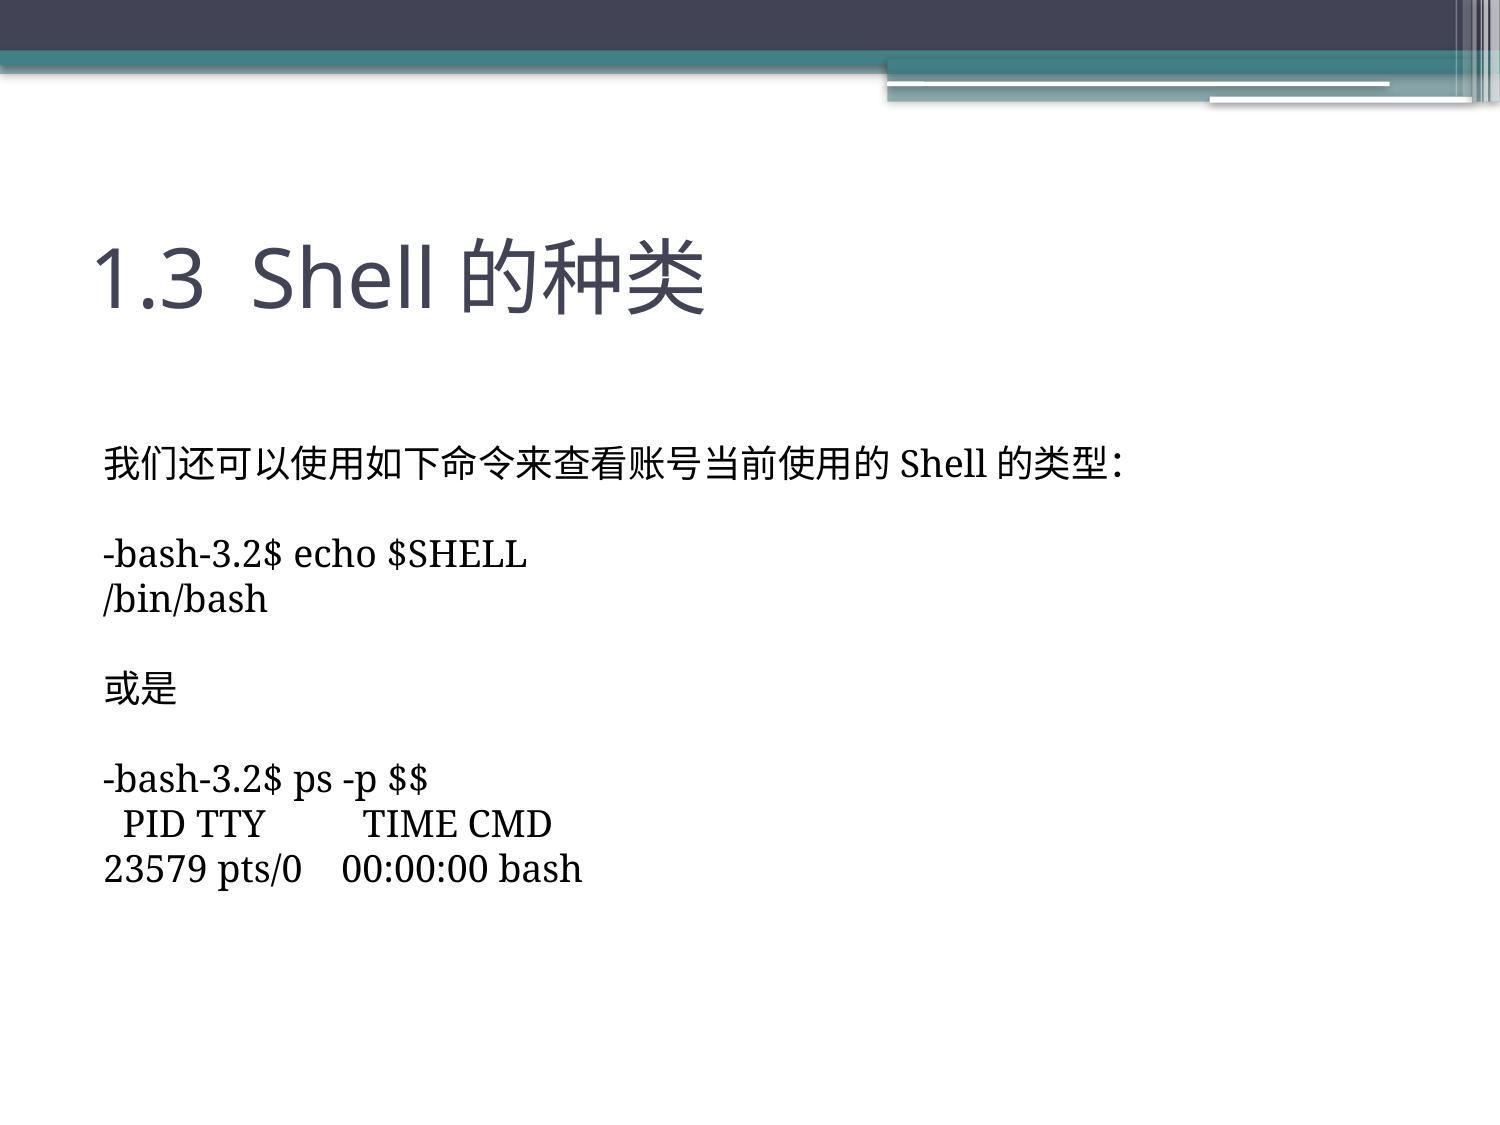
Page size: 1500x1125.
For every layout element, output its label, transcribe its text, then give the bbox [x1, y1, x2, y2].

text_box 我们还可以使用如下命令来查看账号当前使用的Shell的类型： -bash-3.2$ echo $SHELL /bin/bash 或是 -bash-3.2$ ps -p $$ PID TTY TIME CMD 23579 pts/0 00:00:00 bash [88, 432, 1388, 898]
title 1.3 Shell的种类 [75, 187, 1425, 363]
